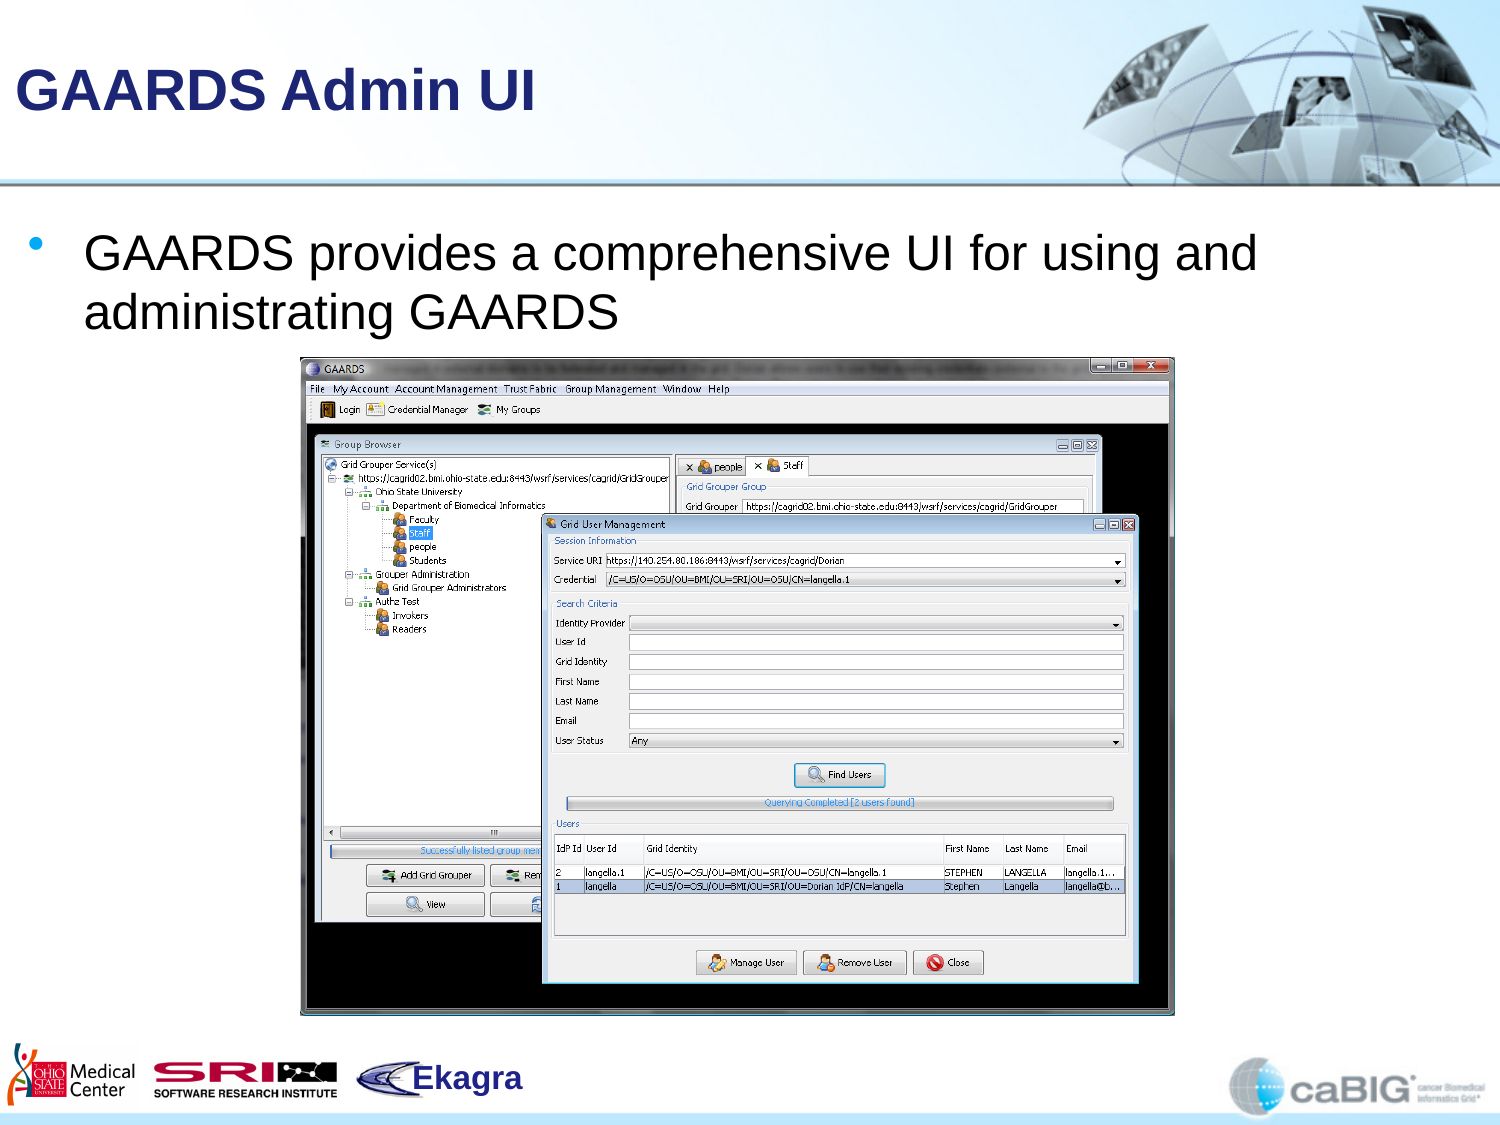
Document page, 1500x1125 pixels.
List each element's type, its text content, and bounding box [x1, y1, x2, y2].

title GAARDS Admin UI [0, 0, 1126, 176]
picture [0, 0, 1500, 1125]
list GAARDS provides a comprehensive UI for using and administrating GAARDS [12, 212, 1451, 363]
